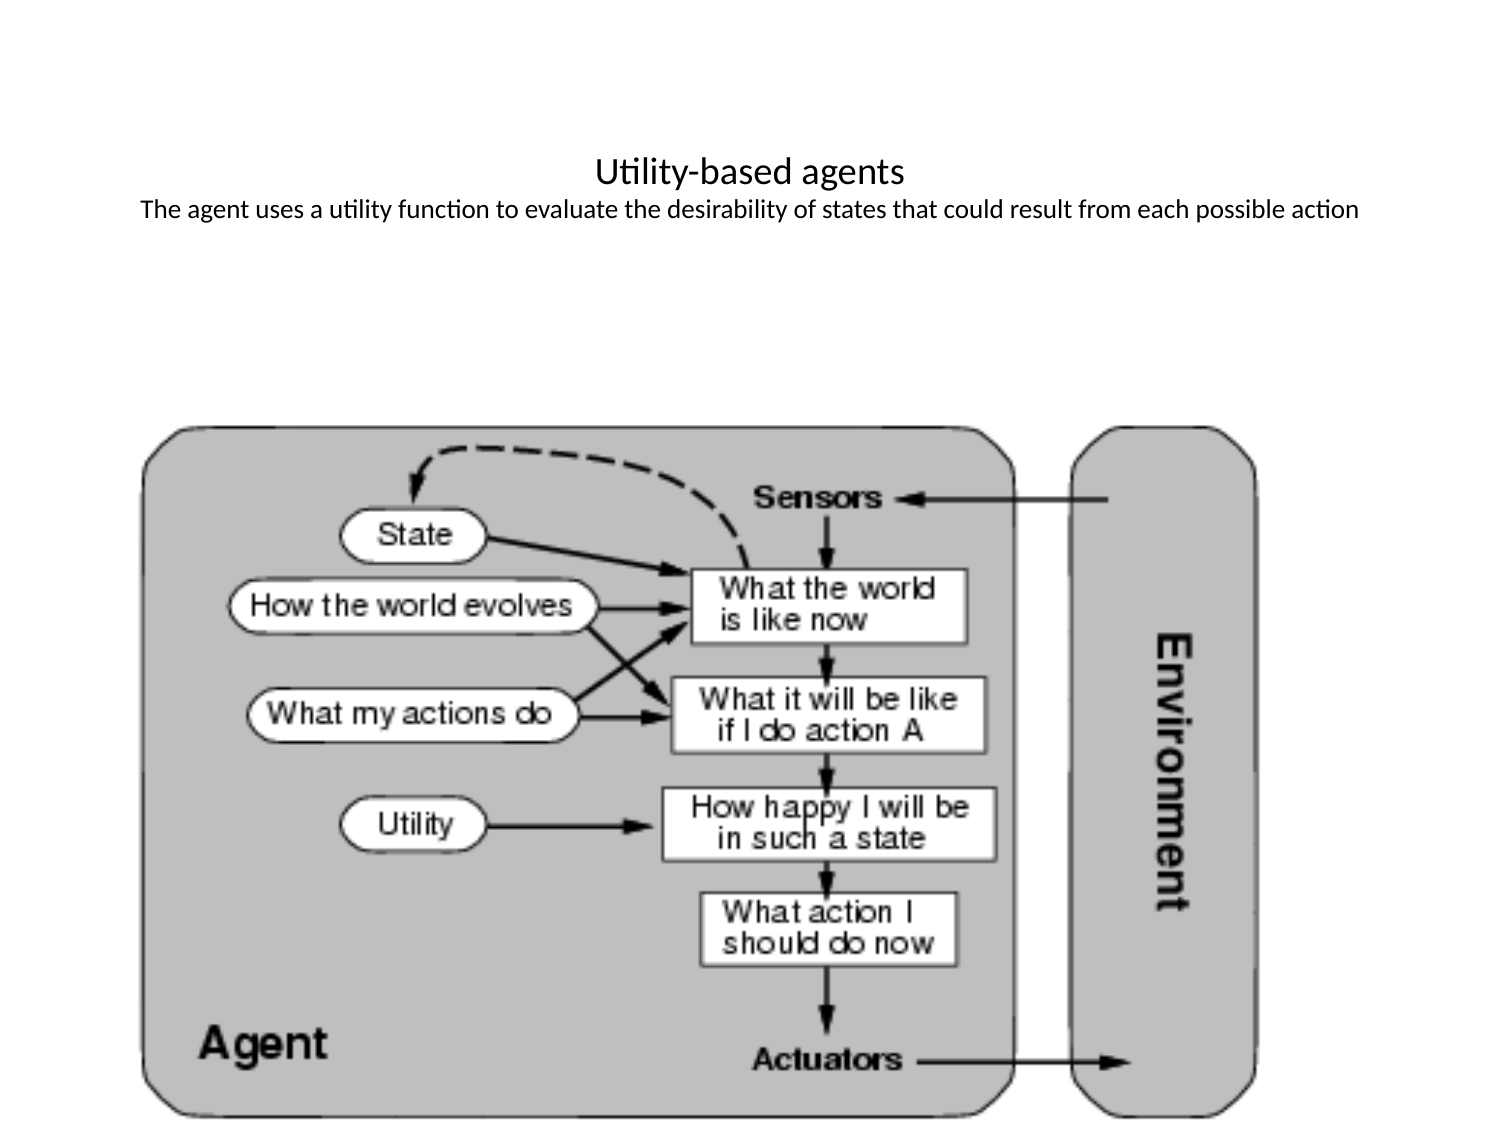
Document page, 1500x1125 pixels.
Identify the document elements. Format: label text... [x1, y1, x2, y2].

title Utility-based agents The agent uses a utility function to evaluate the desirability of states that could result from each possible action [75, 45, 1425, 233]
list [137, 424, 1263, 1125]
